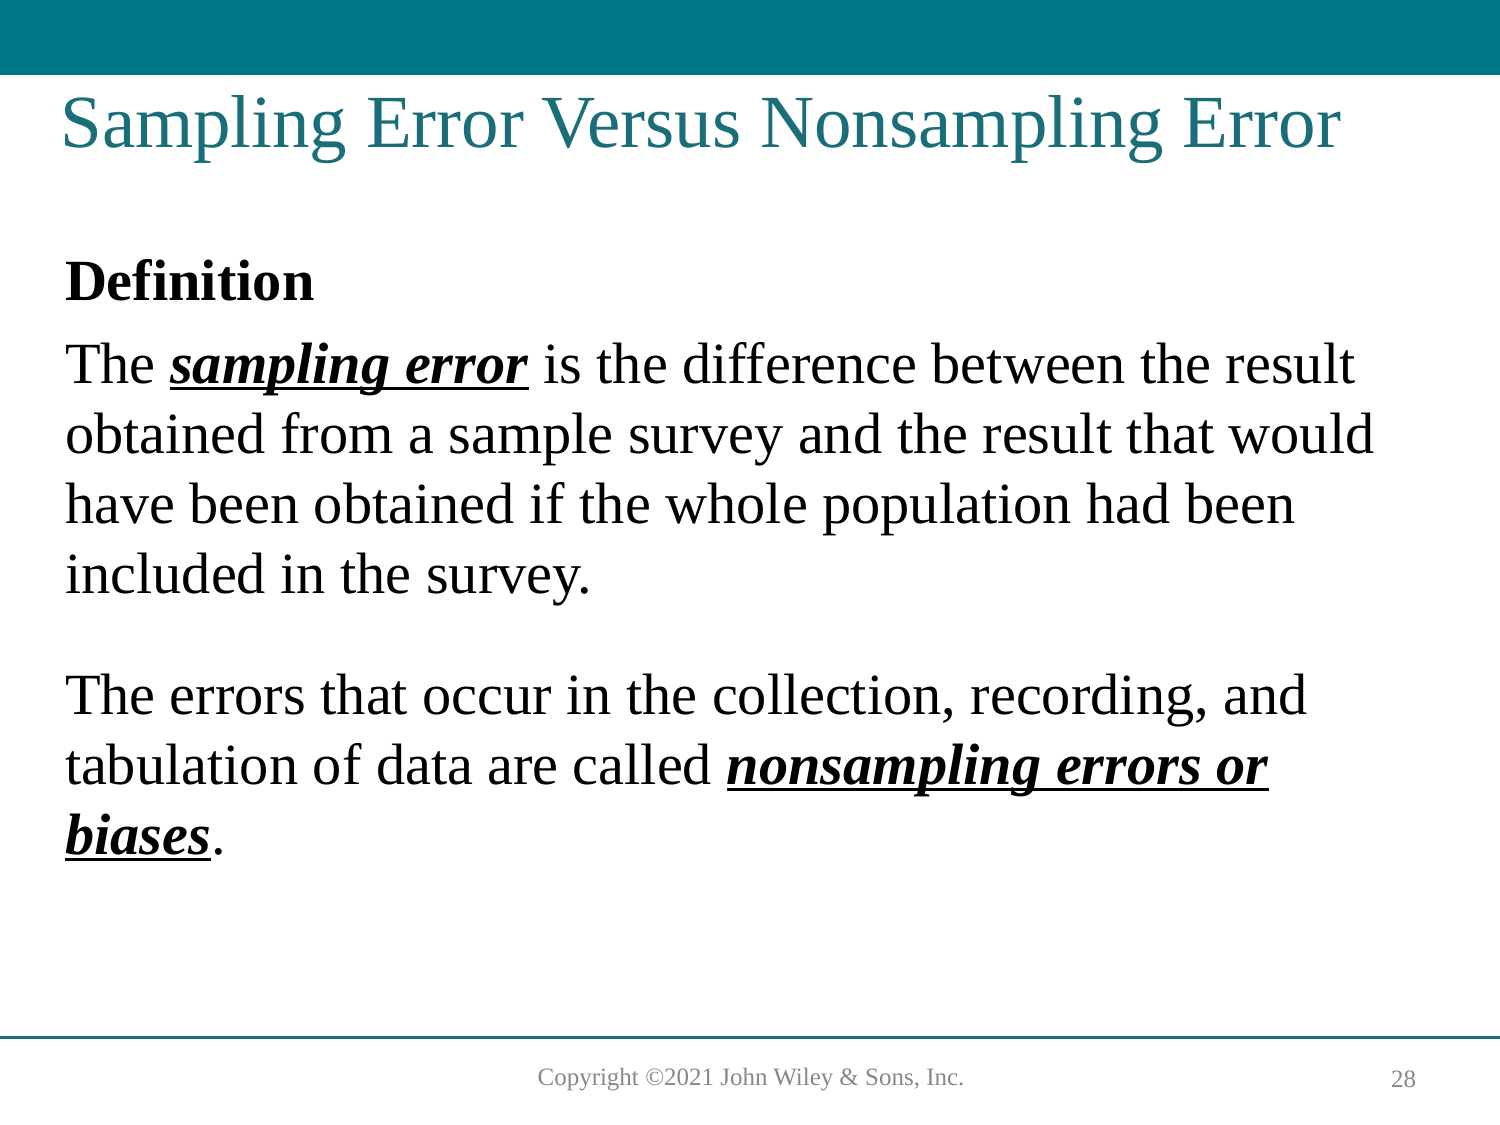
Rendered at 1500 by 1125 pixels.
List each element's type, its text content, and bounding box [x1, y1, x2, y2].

title Sampling Error Versus Nonsampling Error [45, 75, 1447, 235]
list Definition The sampling error is the difference between the result obtained from a sample survey and the result that would have been obtained if the whole population had been included in the survey. The errors that occur in the collection, recording, and tabulation of data are called nonsampling errors or biases. [50, 234, 1450, 1025]
